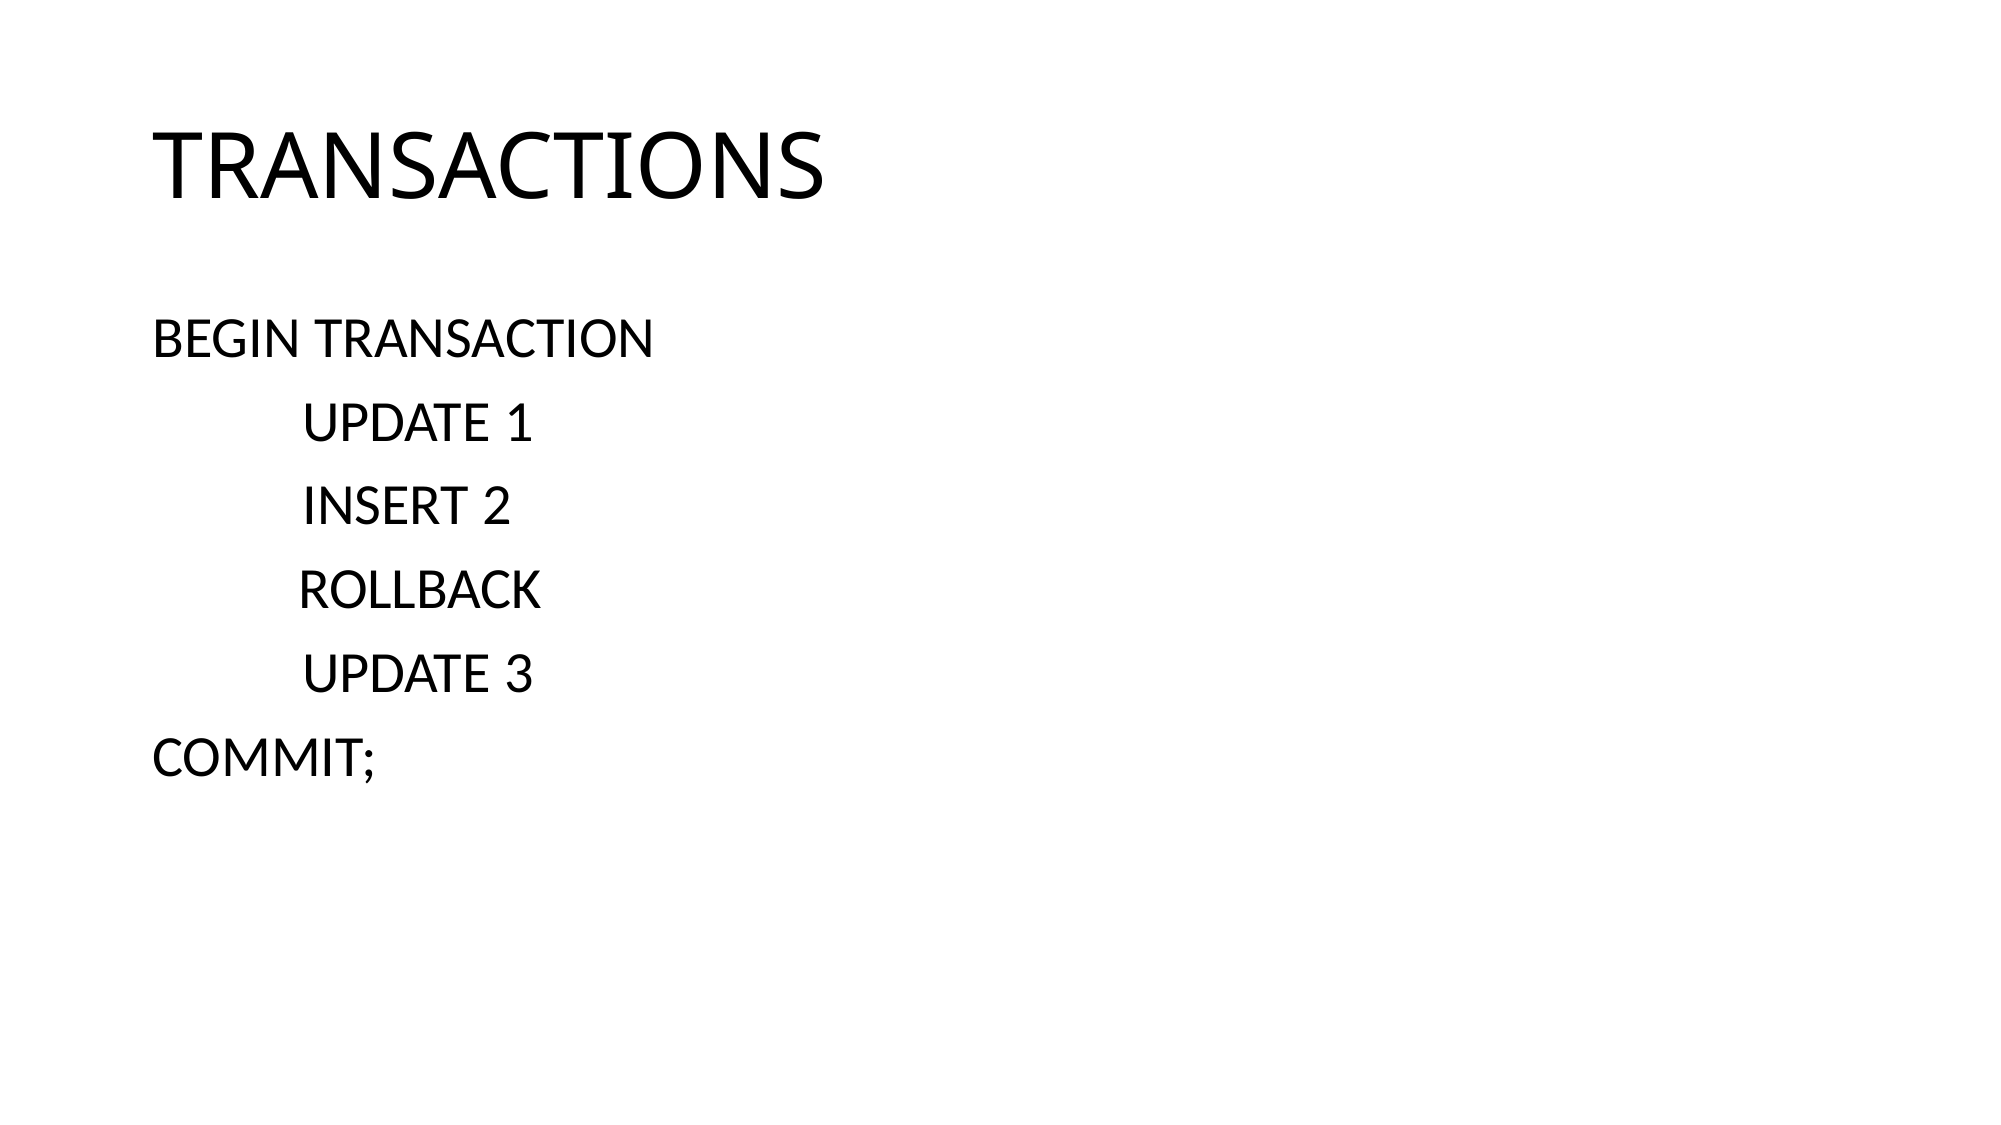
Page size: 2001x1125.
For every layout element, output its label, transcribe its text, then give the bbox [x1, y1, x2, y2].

list BEGIN TRANSACTION UPDATE 1 INSERT 2 ROLLBACK UPDATE 3 COMMIT; [137, 299, 1863, 1014]
title TRANSACTIONS [137, 59, 1863, 278]
